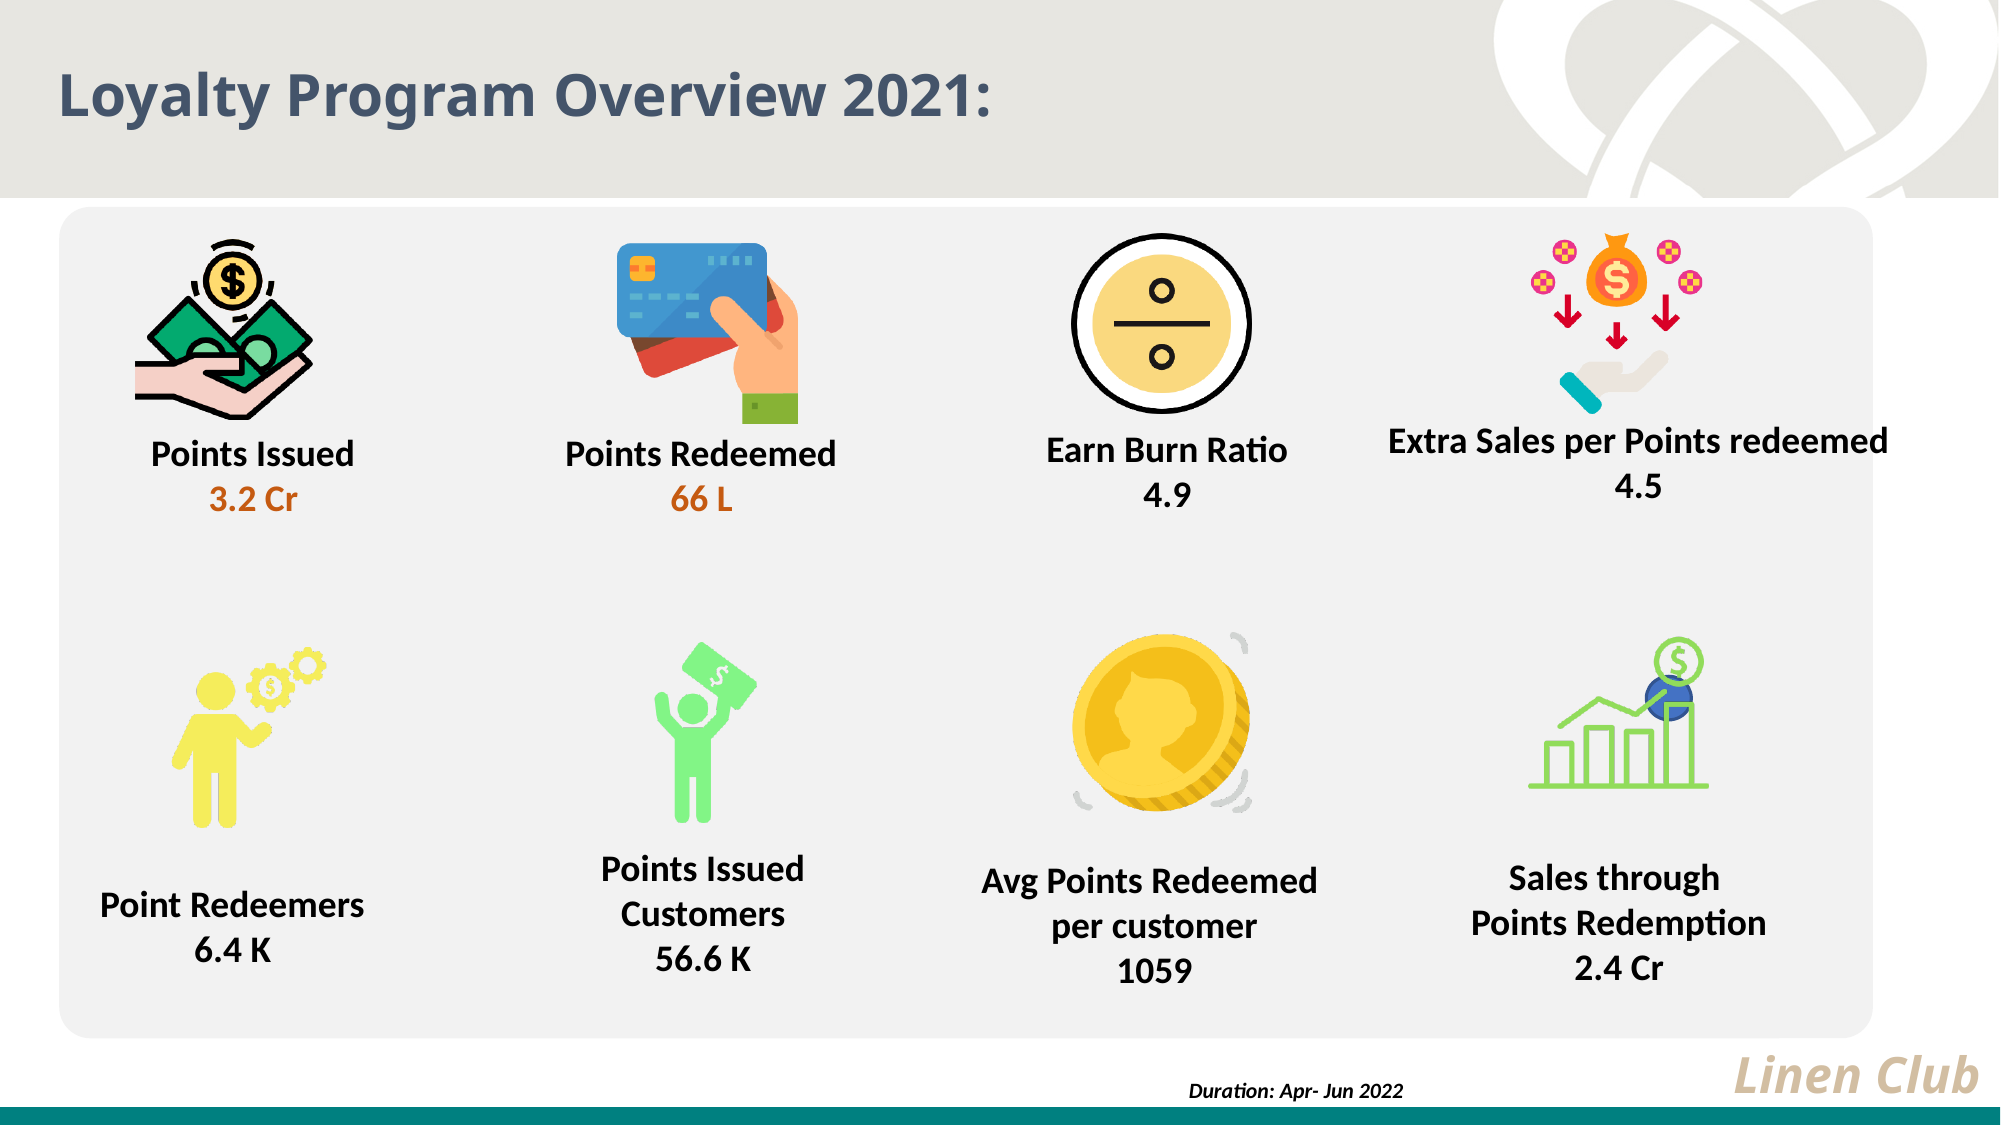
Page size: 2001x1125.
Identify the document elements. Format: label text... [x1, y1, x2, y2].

text_box Loyalty Program Overview 2021: [42, 58, 1153, 159]
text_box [59, 206, 1996, 1039]
text_box Duration: Apr- Jun 2022 [1174, 1069, 1753, 1111]
picture [0, 0, 2001, 198]
footer Linen Club [1713, 1047, 2000, 1108]
